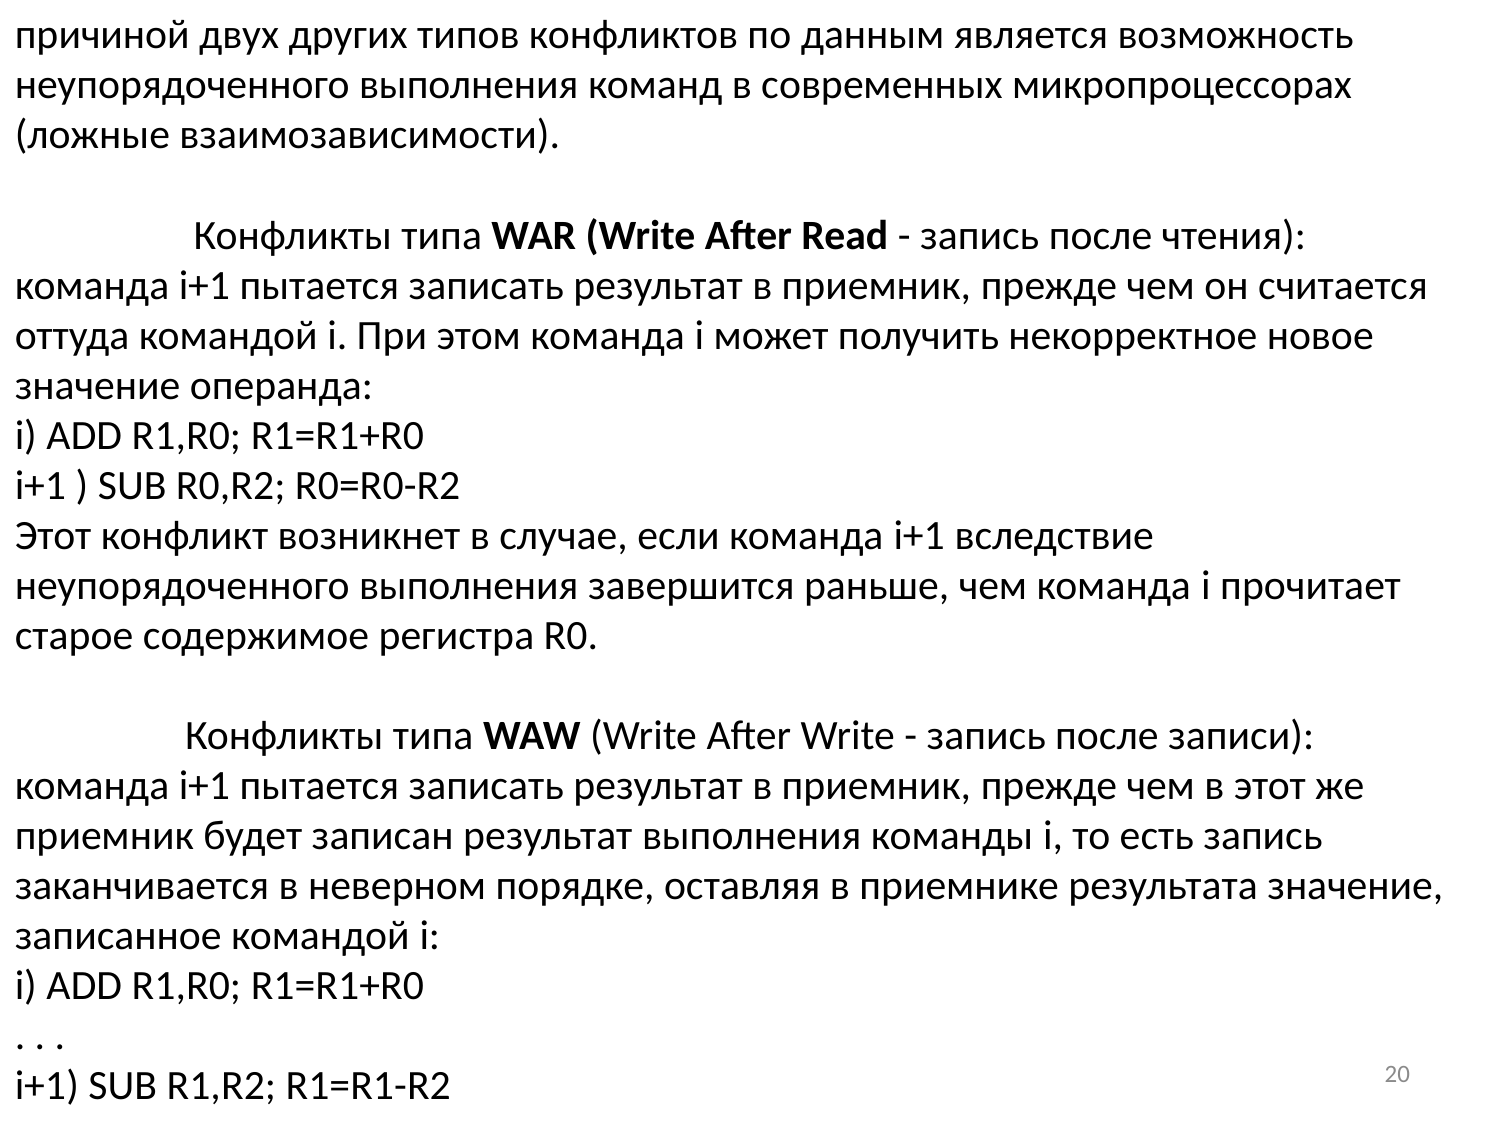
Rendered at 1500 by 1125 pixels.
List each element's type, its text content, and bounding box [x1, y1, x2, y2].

slide_number 20 [1074, 1042, 1425, 1103]
text_box причиной двух других типов конфликтов по данным является возможность неупорядоченного выполнения команд в современных микропроцессорах (ложные взаимозависимости). Конфликты типа WAR (Write After Read - запись после чтения): команда i+1 пытается записать результат в приемник, прежде чем он считается оттуда командой i. При этом команда i может получить некорректное новое значение операнда: i) ADD R1,R0; R1=R1+R0 i+1 ) SUB R0,R2; R0=R0-R2 Этот конфликт возникнет в случае, если команда i+1 вследствие неупорядоченного выполнения завершится раньше, чем команда i прочитает старое содержимое регистра R0. Конфликты типа WAW (Write After Write - запись после записи): команда i+1 пытается записать результат в приемник, прежде чем в этот же приемник будет записан результат выполнения команды i, то есть запись заканчивается в неверном порядке, оставляя в приемнике результата значение, записанное командой i: i) ADD R1,R0; R1=R1+R0 . . . i+1) SUB R1,R2; R1=R1-R2 [0, 0, 1500, 1116]
